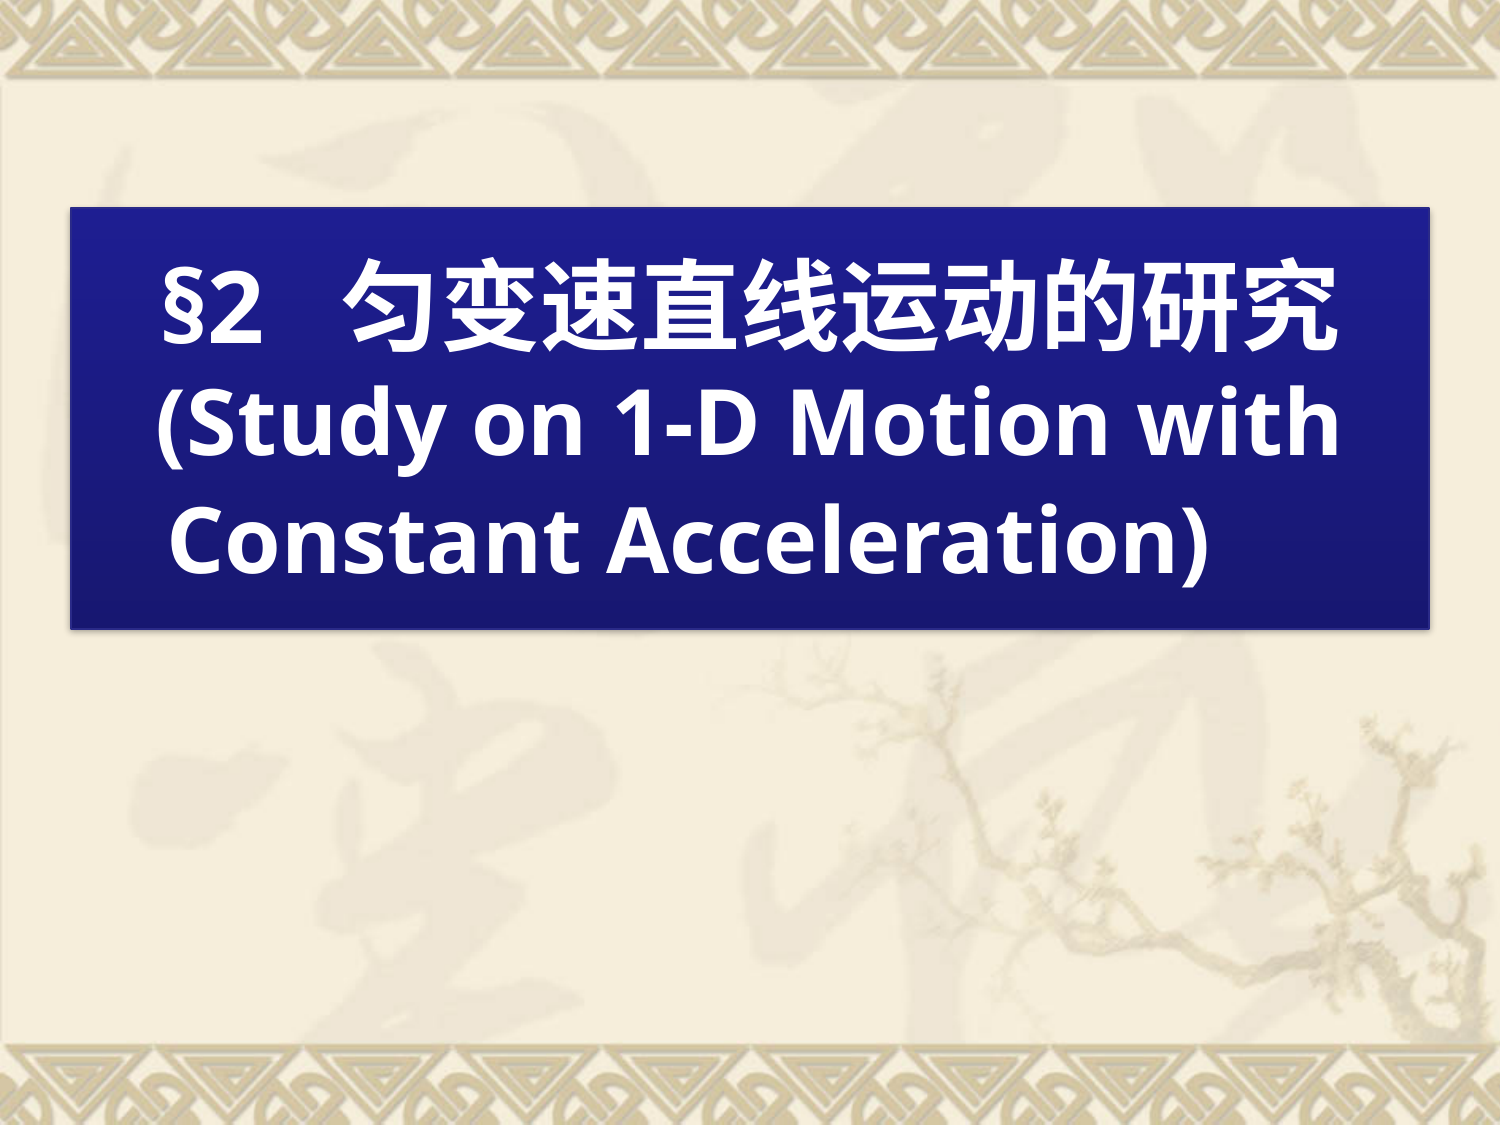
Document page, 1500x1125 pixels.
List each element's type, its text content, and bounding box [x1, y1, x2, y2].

text_box §2 匀变速直线运动的研究 (Study on 1-D Motion with Constant Acceleration) [70, 207, 1430, 630]
picture [0, 0, 1500, 1125]
